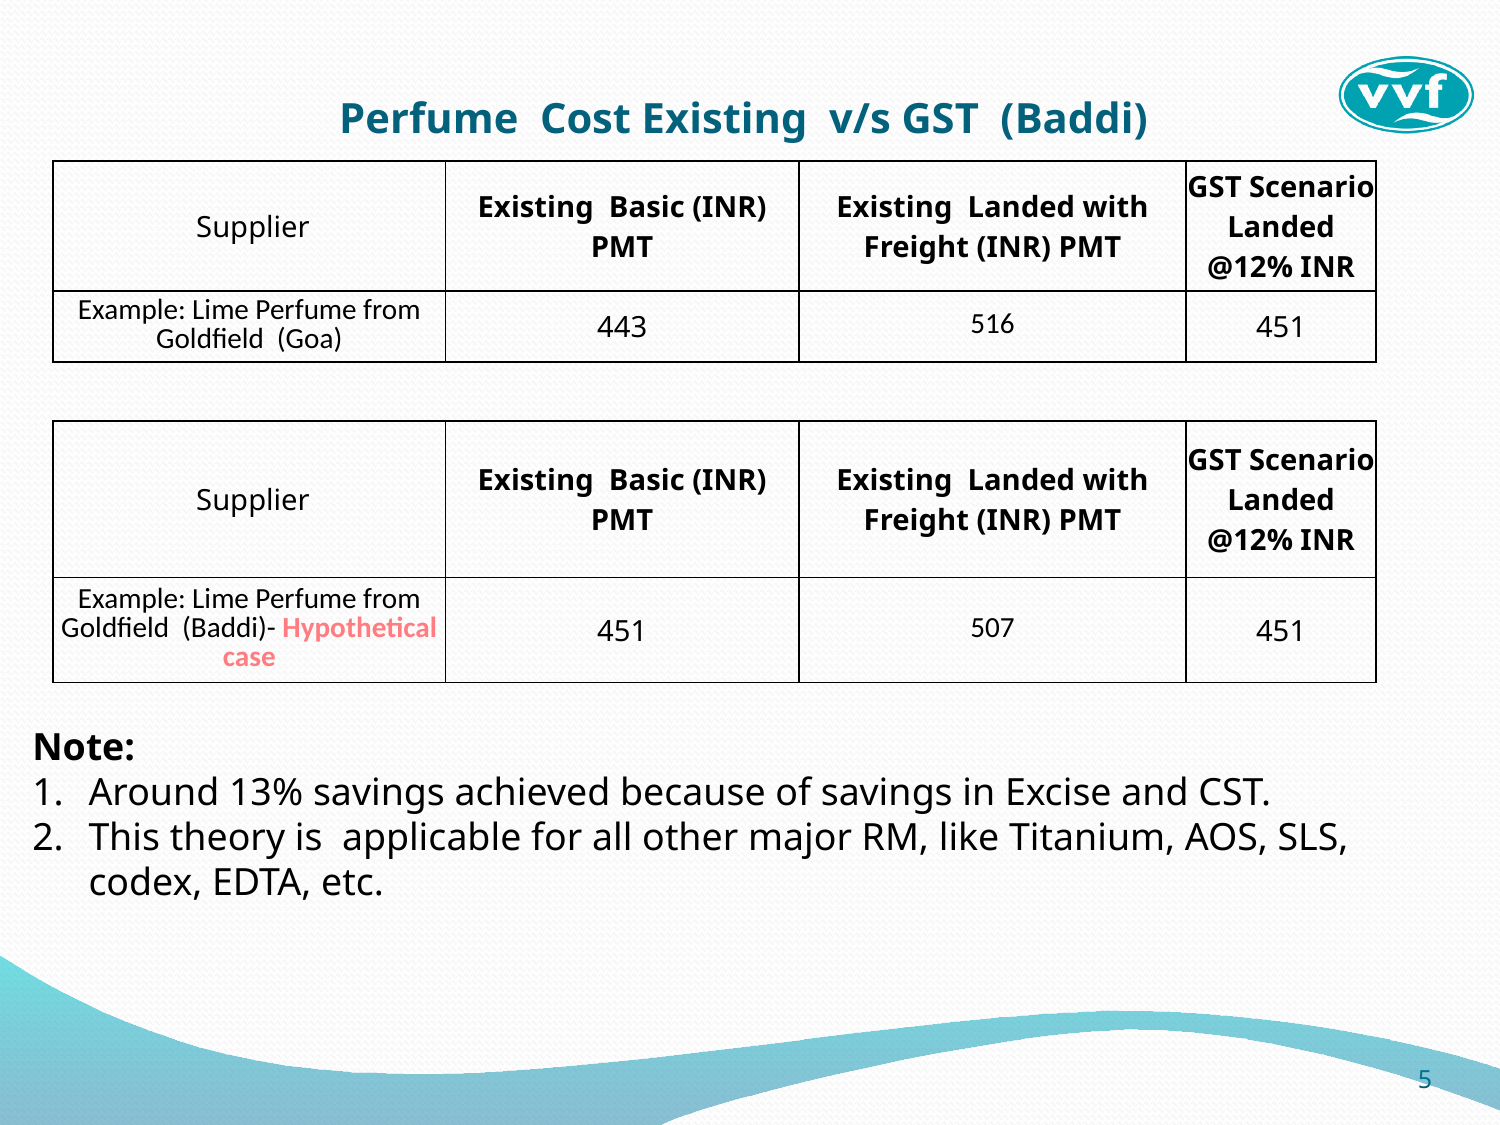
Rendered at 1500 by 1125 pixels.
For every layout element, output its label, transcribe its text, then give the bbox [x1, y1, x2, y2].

slide_number 5 [1374, 1037, 1475, 1098]
table_cell Example: Lime Perfume from Goldfield (Goa) [54, 292, 445, 361]
table_header Existing Landed with Freight (INR) PMT [800, 162, 1185, 290]
table_cell 451 [446, 578, 798, 682]
table_header Supplier [54, 422, 445, 577]
picture [1413, 56, 1475, 138]
table_header Existing Basic (INR) PMT [446, 162, 798, 290]
table_cell Example: Lime Perfume from Goldfield (Baddi)- Hypothetical case [54, 578, 445, 682]
title Perfume Cost Existing v/s GST (Baddi) [75, 42, 1413, 149]
table_header GST Scenario Landed @12% INR [1187, 162, 1375, 290]
table_header Existing Landed with Freight (INR) PMT [800, 422, 1185, 577]
text_box Note: Around 13% savings achieved because of savings in Excise and CST. This theory is applicable for all other major RM, like Titanium, AOS, SLS, codex, EDTA, etc. [17, 715, 1437, 1001]
table_header Supplier [54, 162, 445, 290]
table_cell 507 [800, 578, 1185, 682]
table_header Existing Basic (INR) PMT [446, 422, 798, 577]
table_cell 451 [1187, 292, 1375, 361]
table_cell 516 [800, 292, 1185, 361]
table_cell 451 [1187, 578, 1375, 682]
table_cell 443 [446, 292, 798, 361]
table_header GST Scenario Landed @12% INR [1187, 422, 1375, 577]
